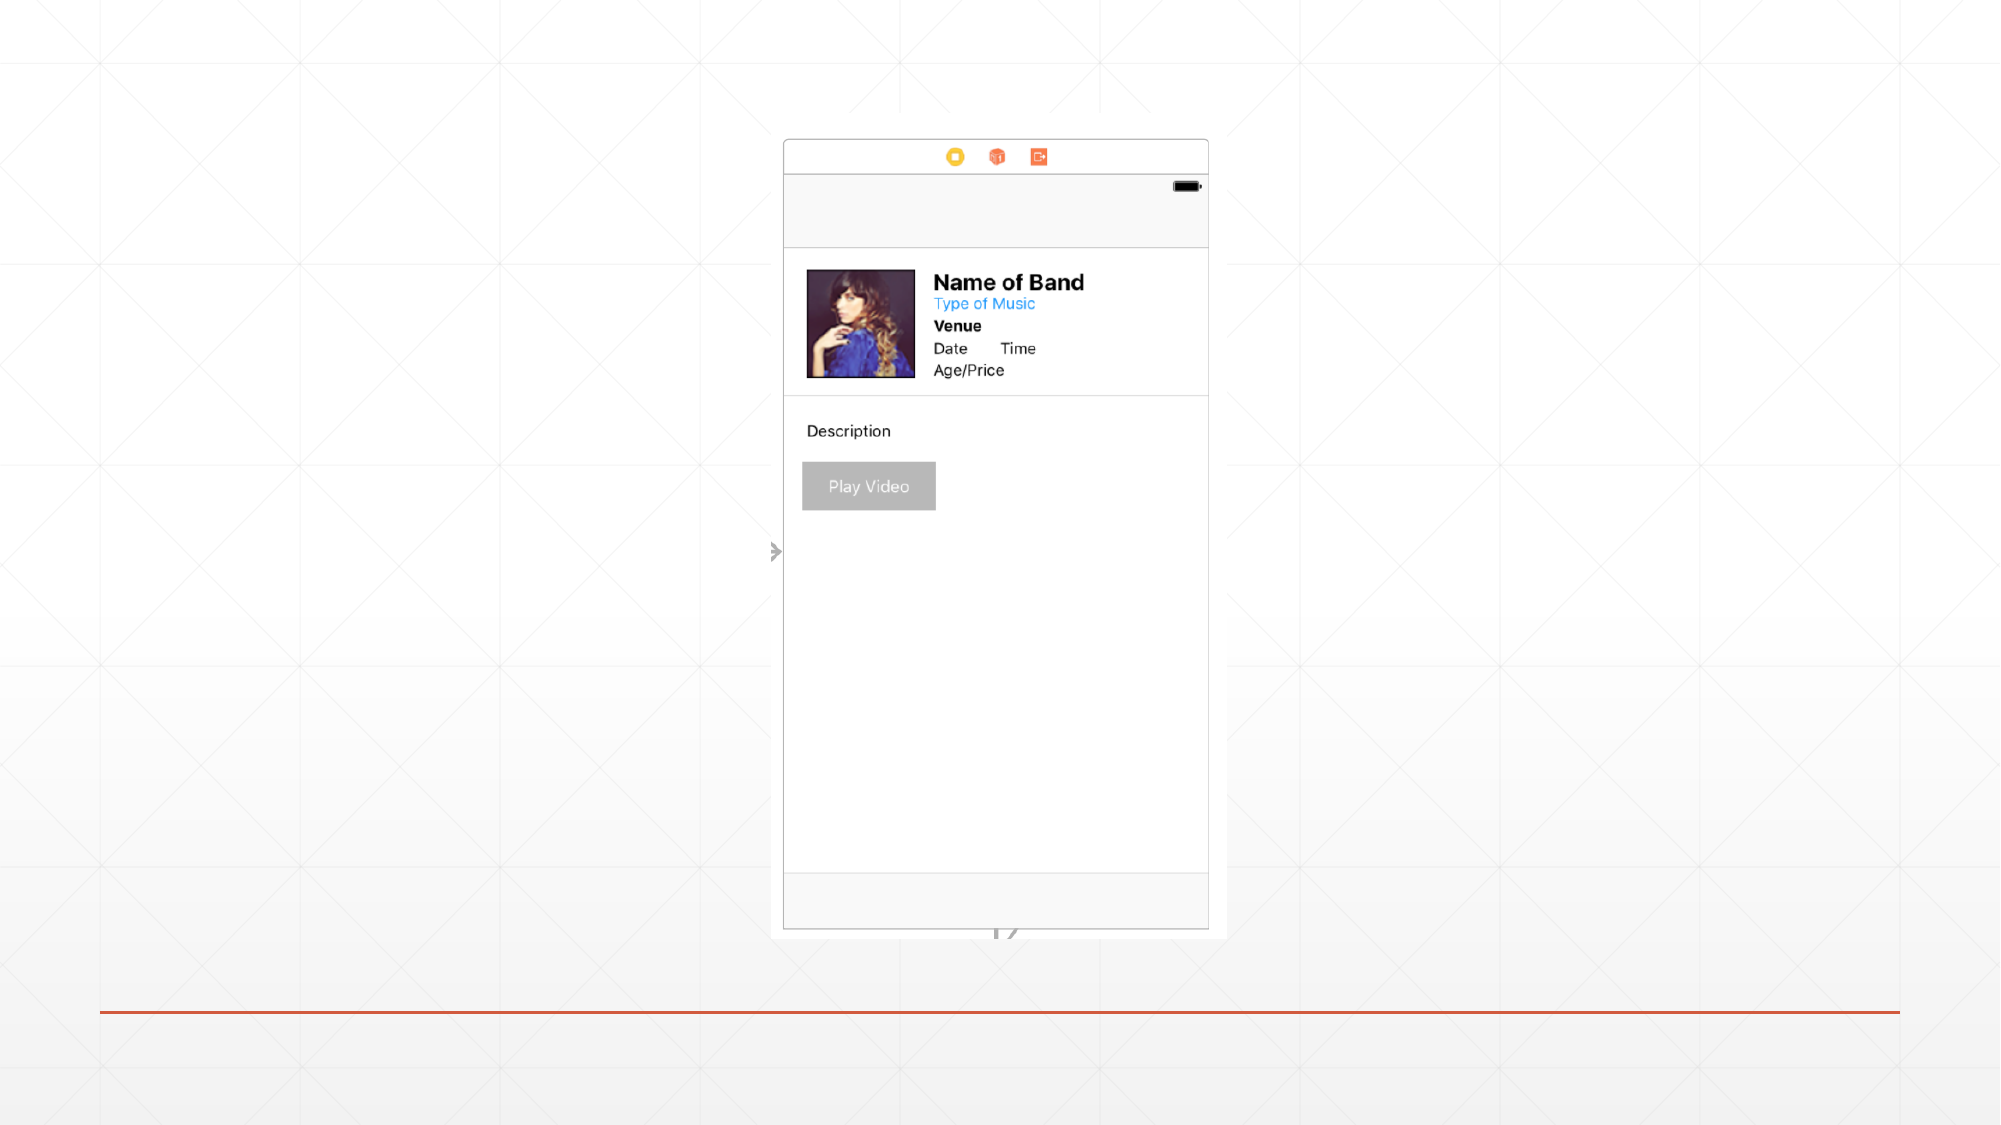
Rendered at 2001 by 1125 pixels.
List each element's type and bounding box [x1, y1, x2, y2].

picture [770, 113, 1227, 939]
